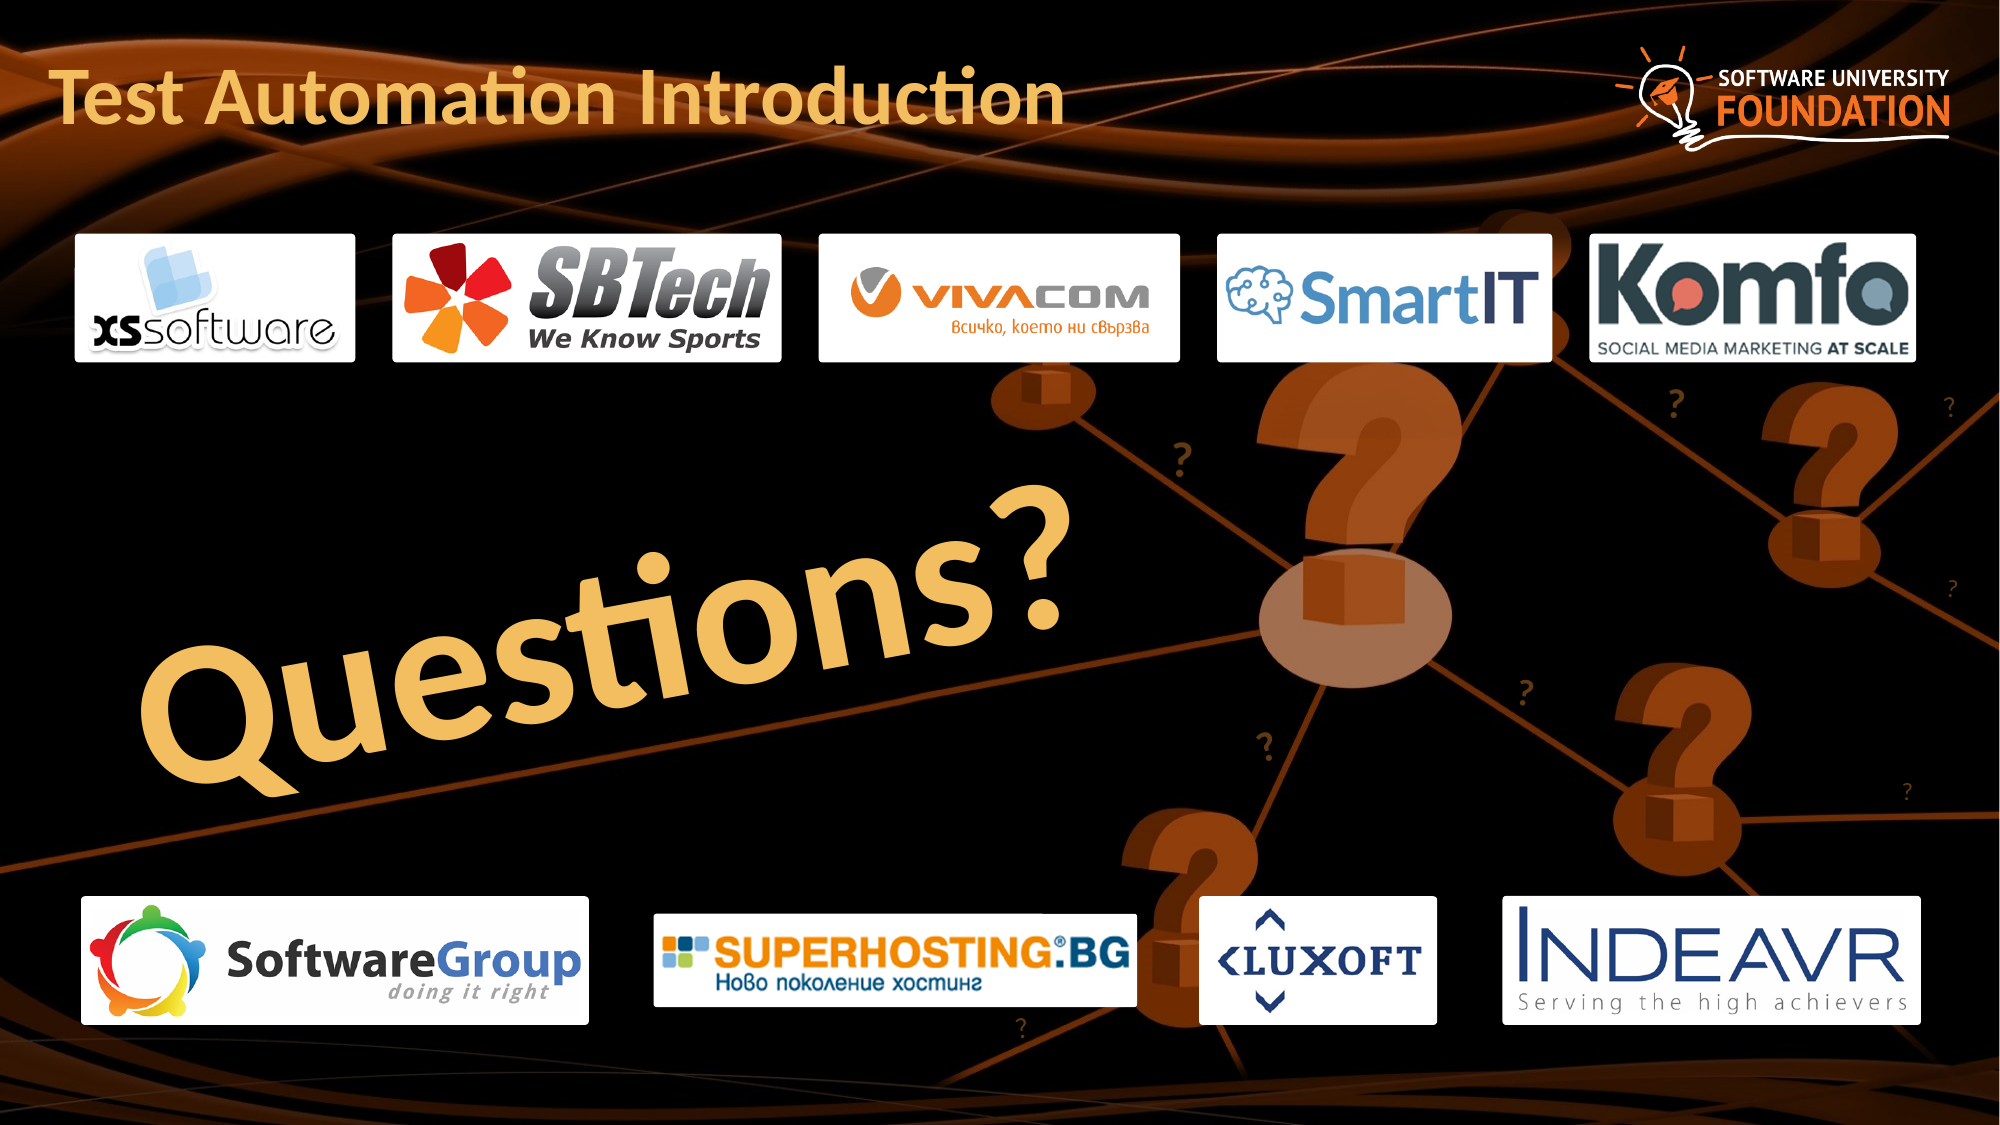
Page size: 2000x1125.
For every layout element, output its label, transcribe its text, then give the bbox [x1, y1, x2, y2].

title Test Automation Introduction [30, 6, 1602, 189]
picture [0, 0, 2000, 1125]
